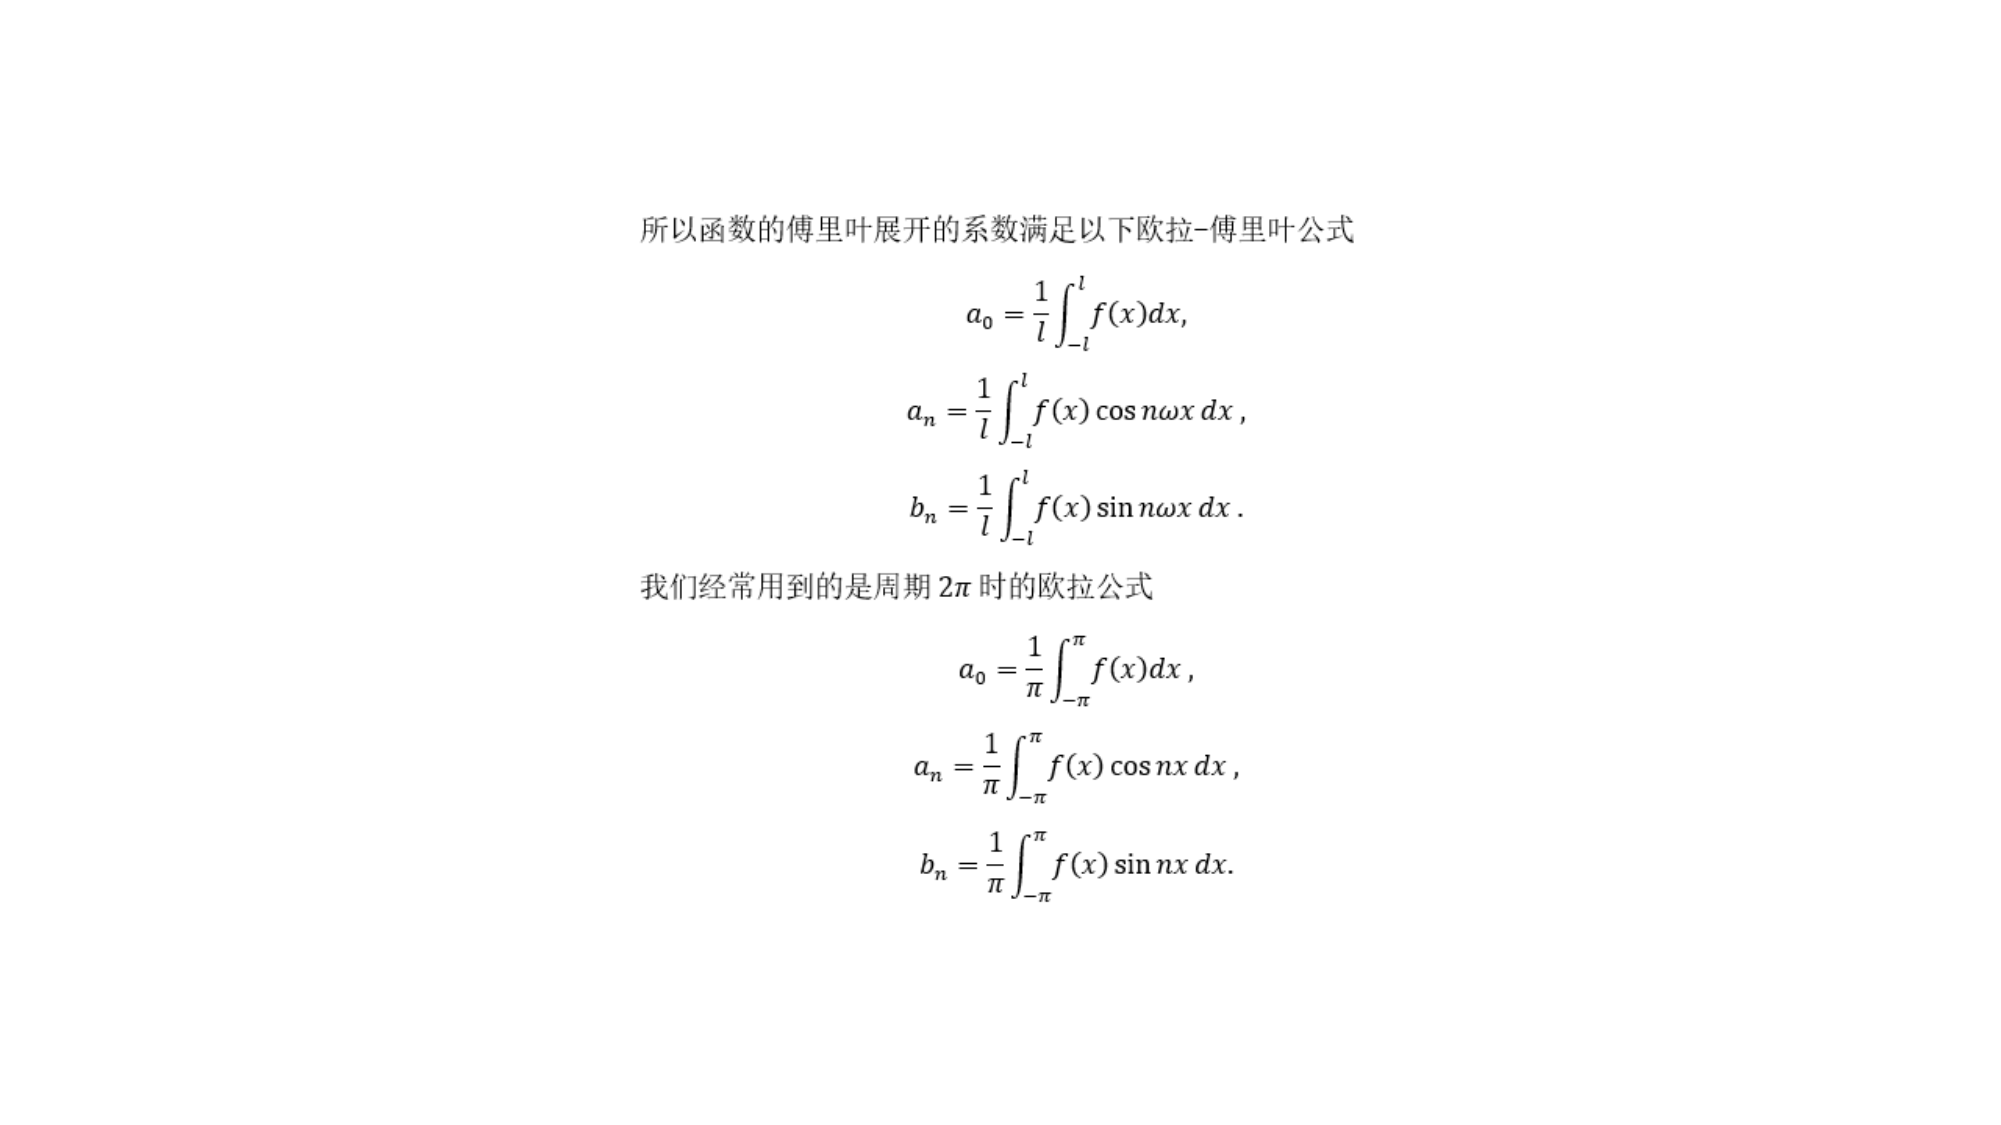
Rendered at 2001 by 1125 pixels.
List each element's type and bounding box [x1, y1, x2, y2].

picture [620, 190, 1379, 935]
